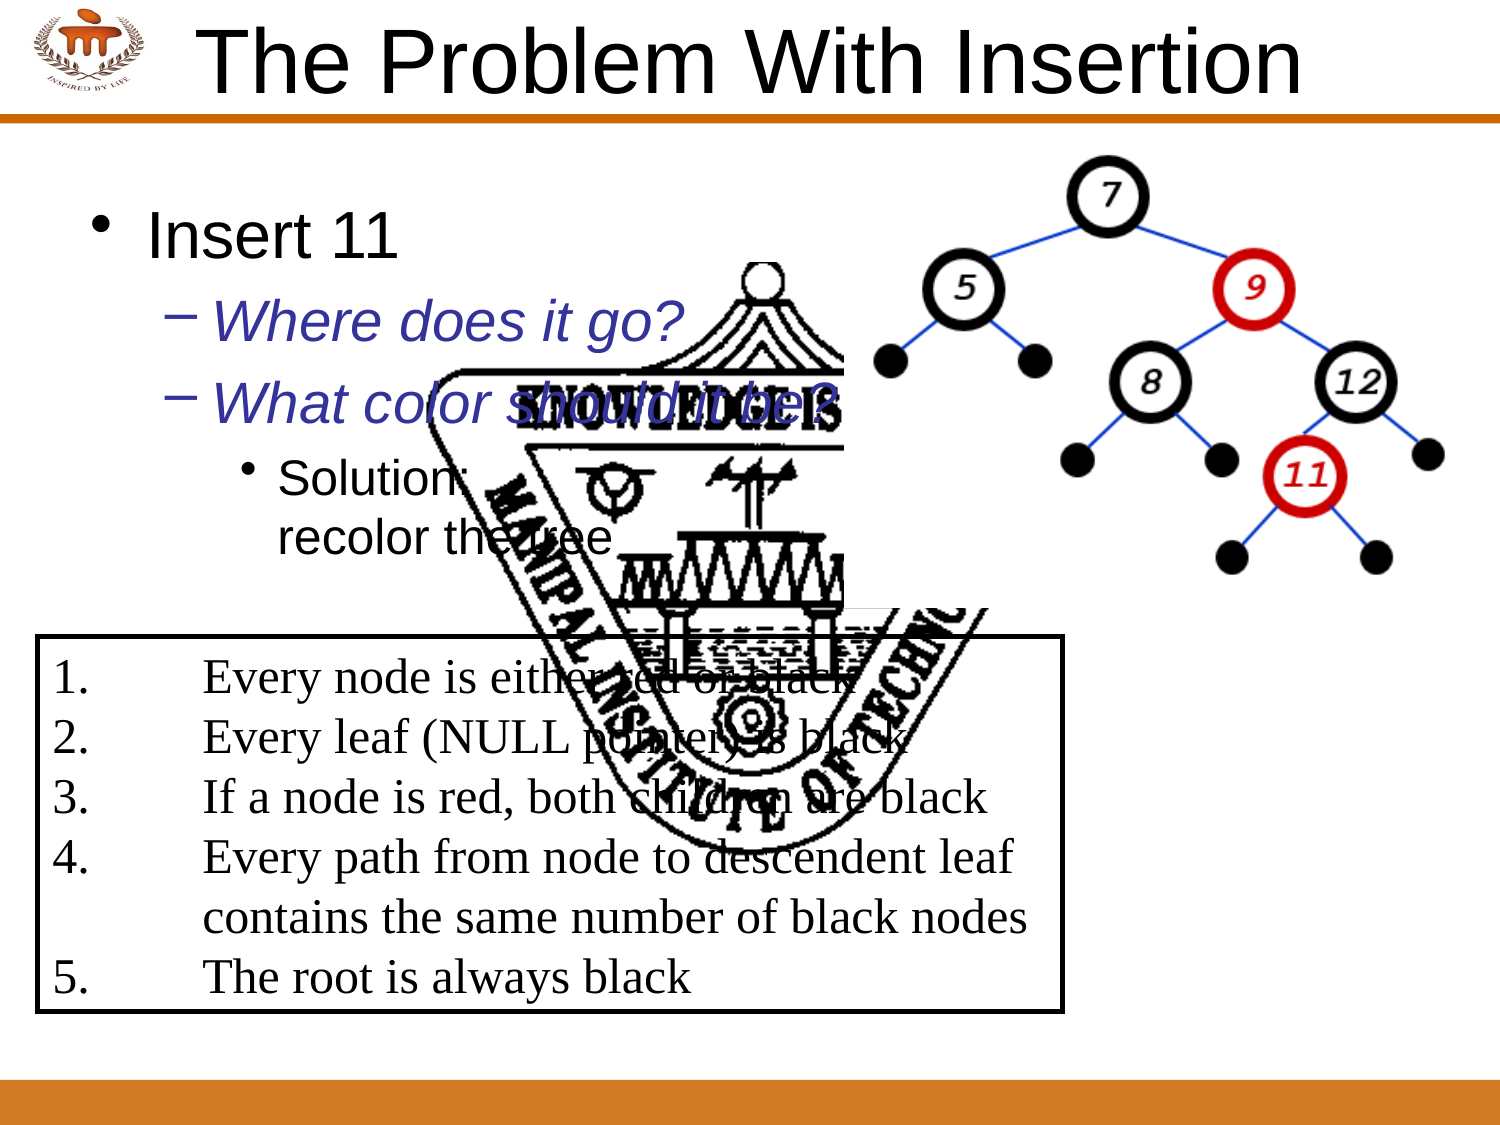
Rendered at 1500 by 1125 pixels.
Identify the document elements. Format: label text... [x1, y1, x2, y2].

text_box 1. Every node is either red or black 2. Every leaf (NULL pointer) is black 3. If a node is red, both children are black 4. Every path from node to descendent leaf contains the same number of black nodes 5. The root is always black [37, 636, 1063, 1012]
text_box Insert 11 Where does it go? What color should it be? Solution: recolor the tree [74, 184, 1425, 897]
picture [22, 0, 75, 102]
picture [844, 135, 1467, 608]
title The Problem With Insertion [75, 0, 1425, 158]
